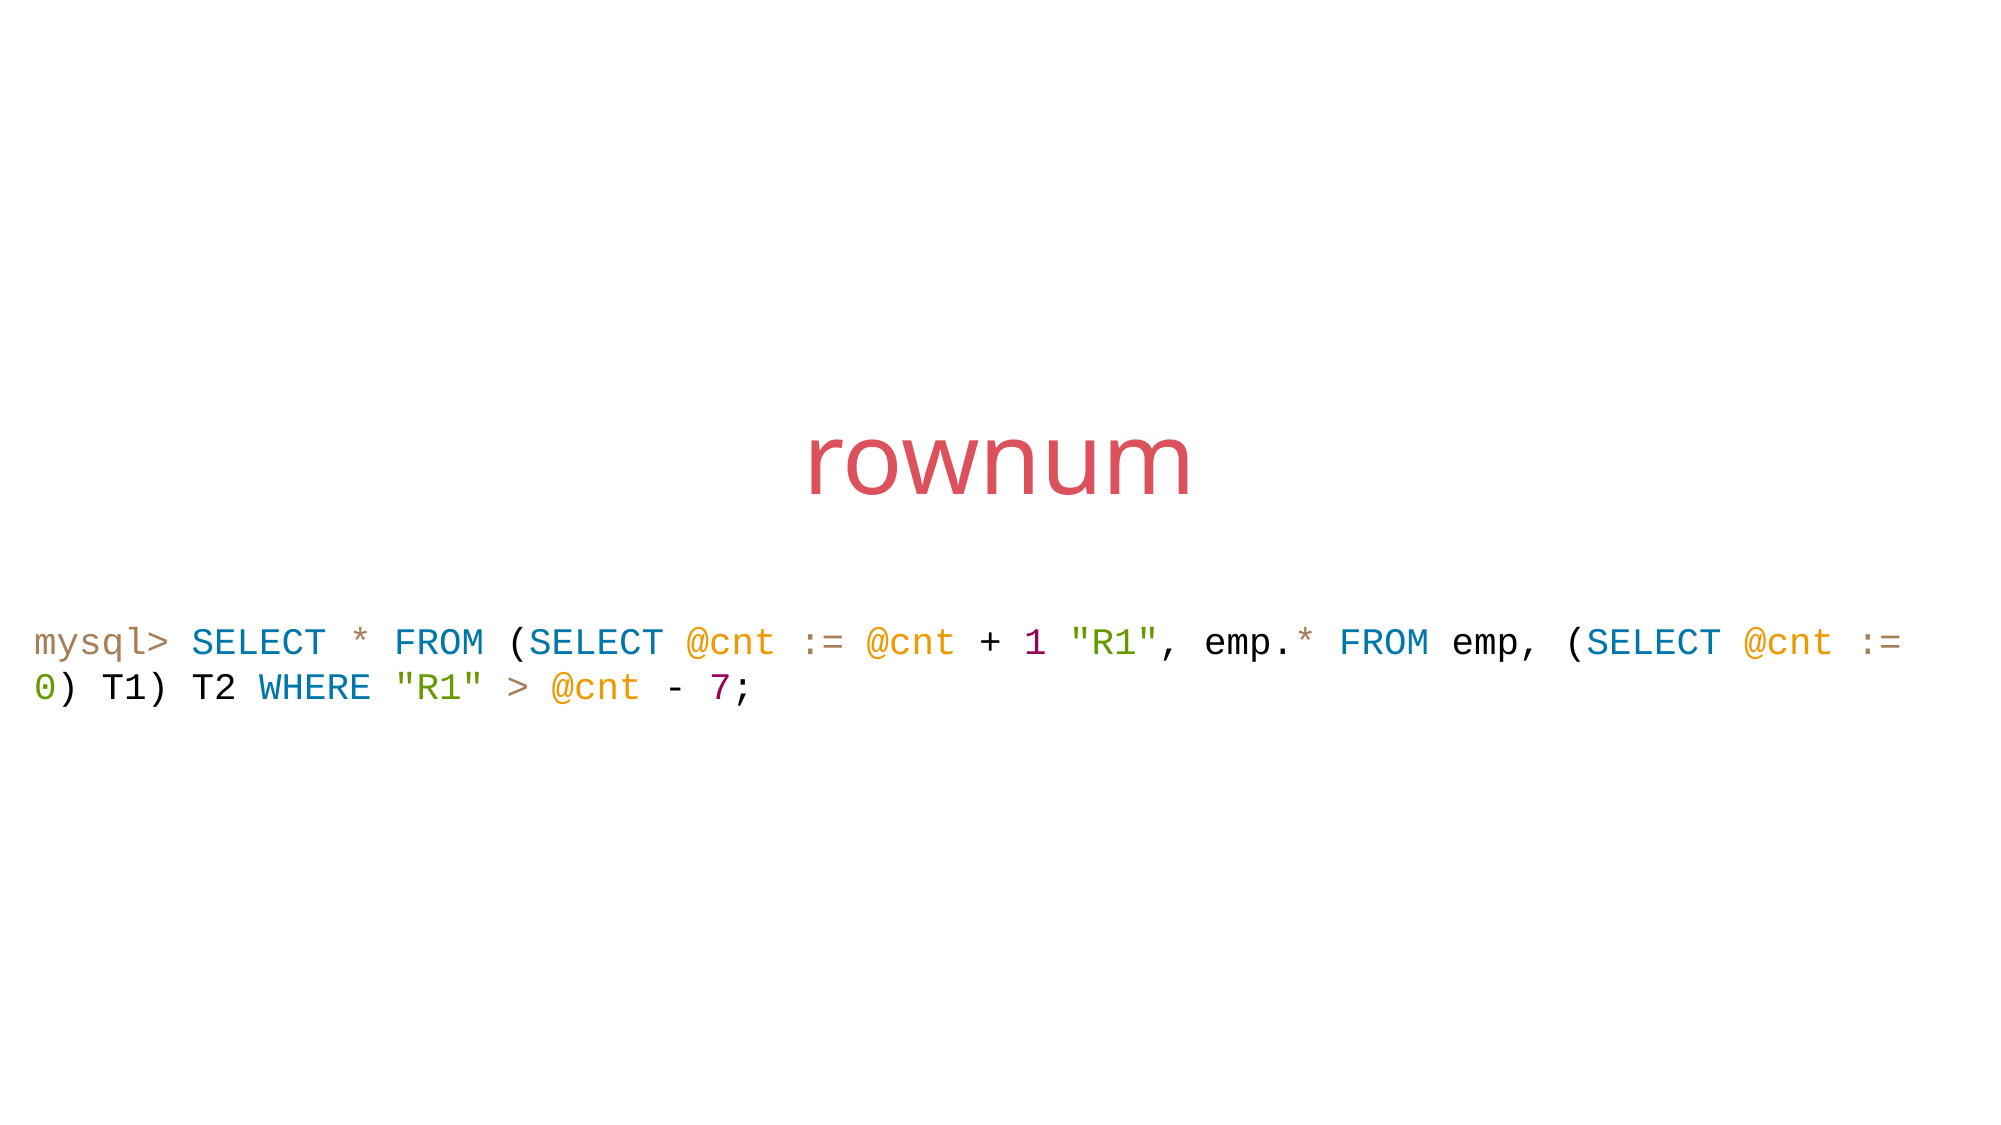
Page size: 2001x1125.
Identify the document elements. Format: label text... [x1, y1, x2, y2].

text_box mysql> SELECT * FROM (SELECT @cnt := @cnt + 1 "R1", emp.* FROM emp, (SELECT @cnt := 0) T1) T2 WHERE "R1" > @cnt - 7; [19, 609, 1969, 715]
text_box rownum [275, 387, 1725, 538]
